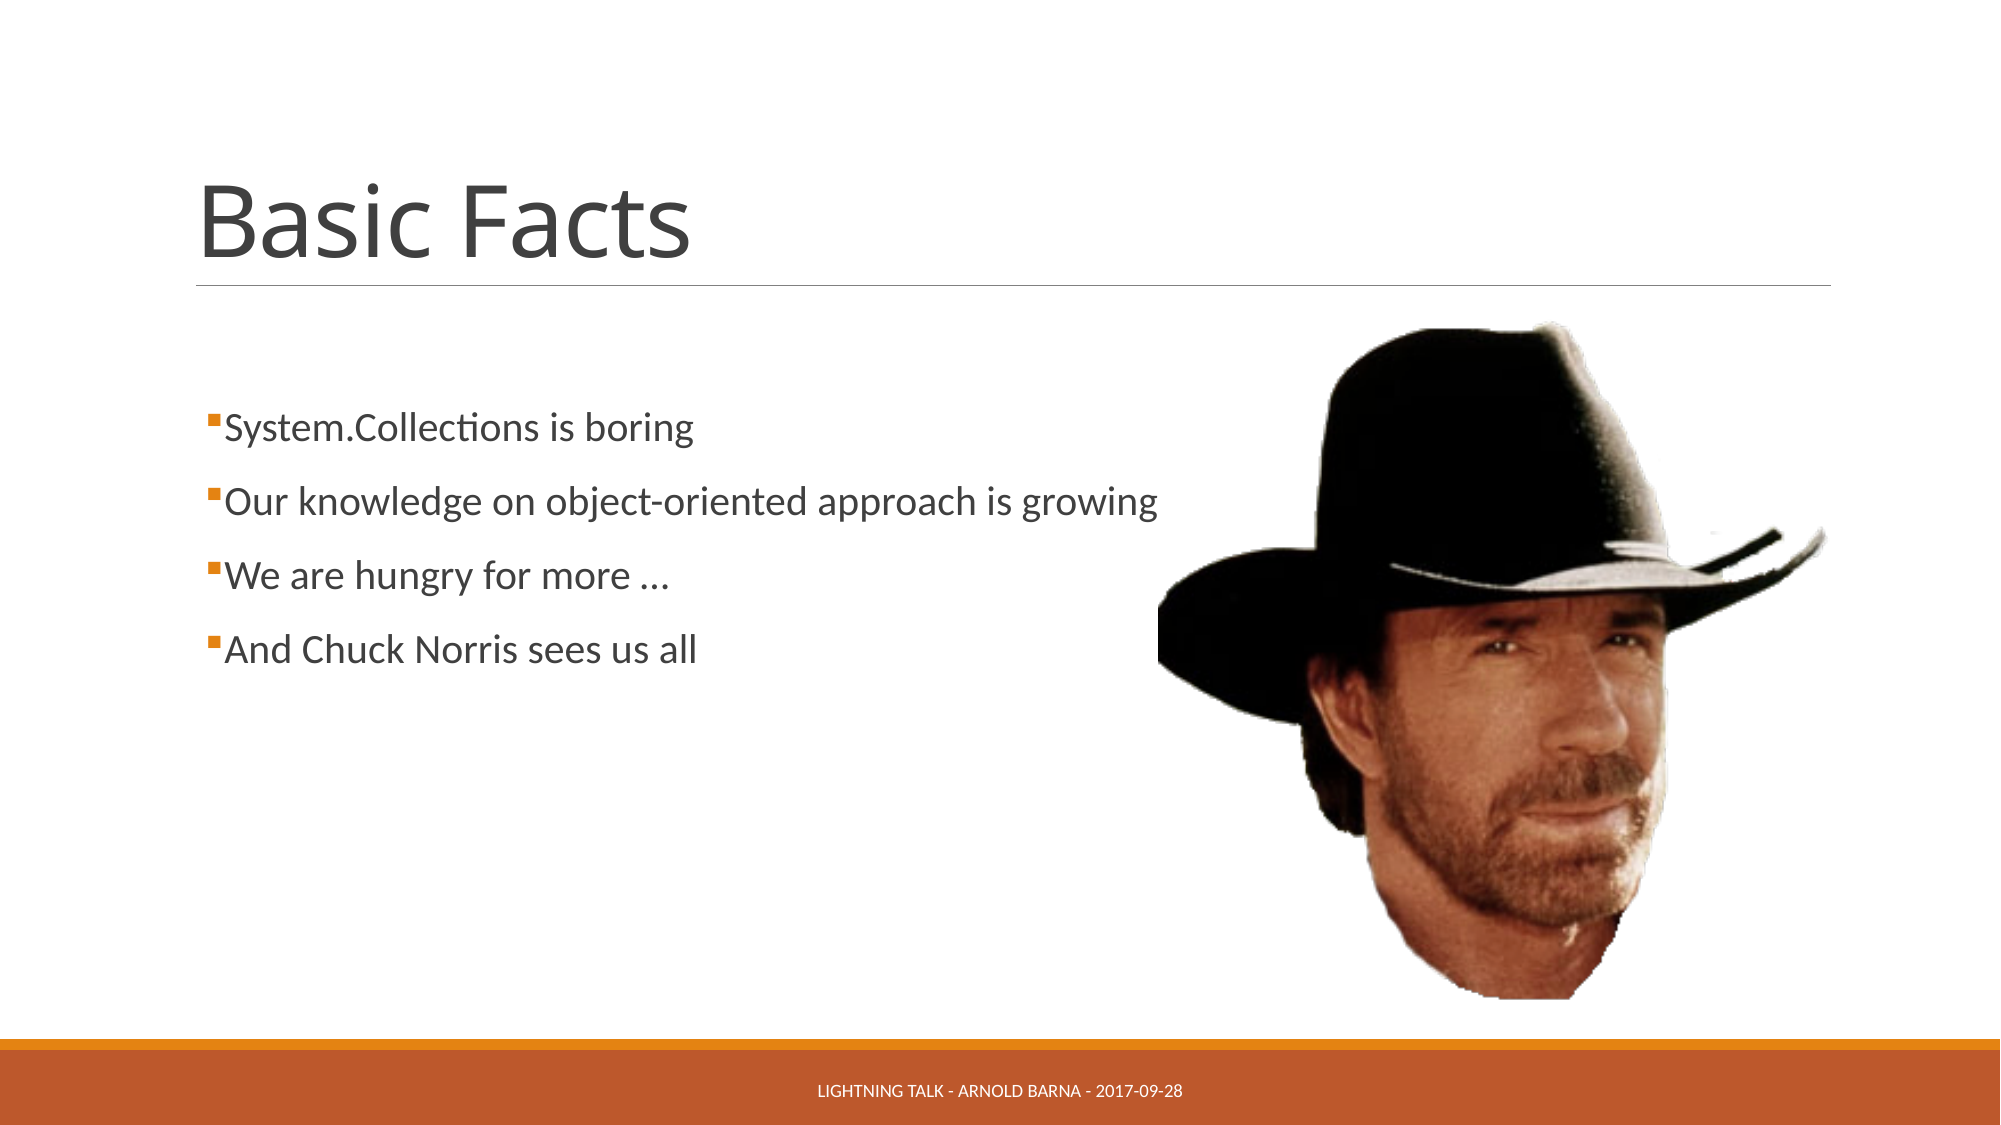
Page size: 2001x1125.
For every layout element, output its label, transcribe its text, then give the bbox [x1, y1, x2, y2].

picture [1157, 317, 1831, 1009]
footer Lightning talk - Arnold BARNA - 2017-09-28 [604, 1059, 1396, 1120]
list System.Collections is boring Our knowledge on object-oriented approach is growing We are hungry for more … And Chuck Norris sees us all [205, 318, 1155, 948]
title Basic Facts [180, 47, 1830, 285]
